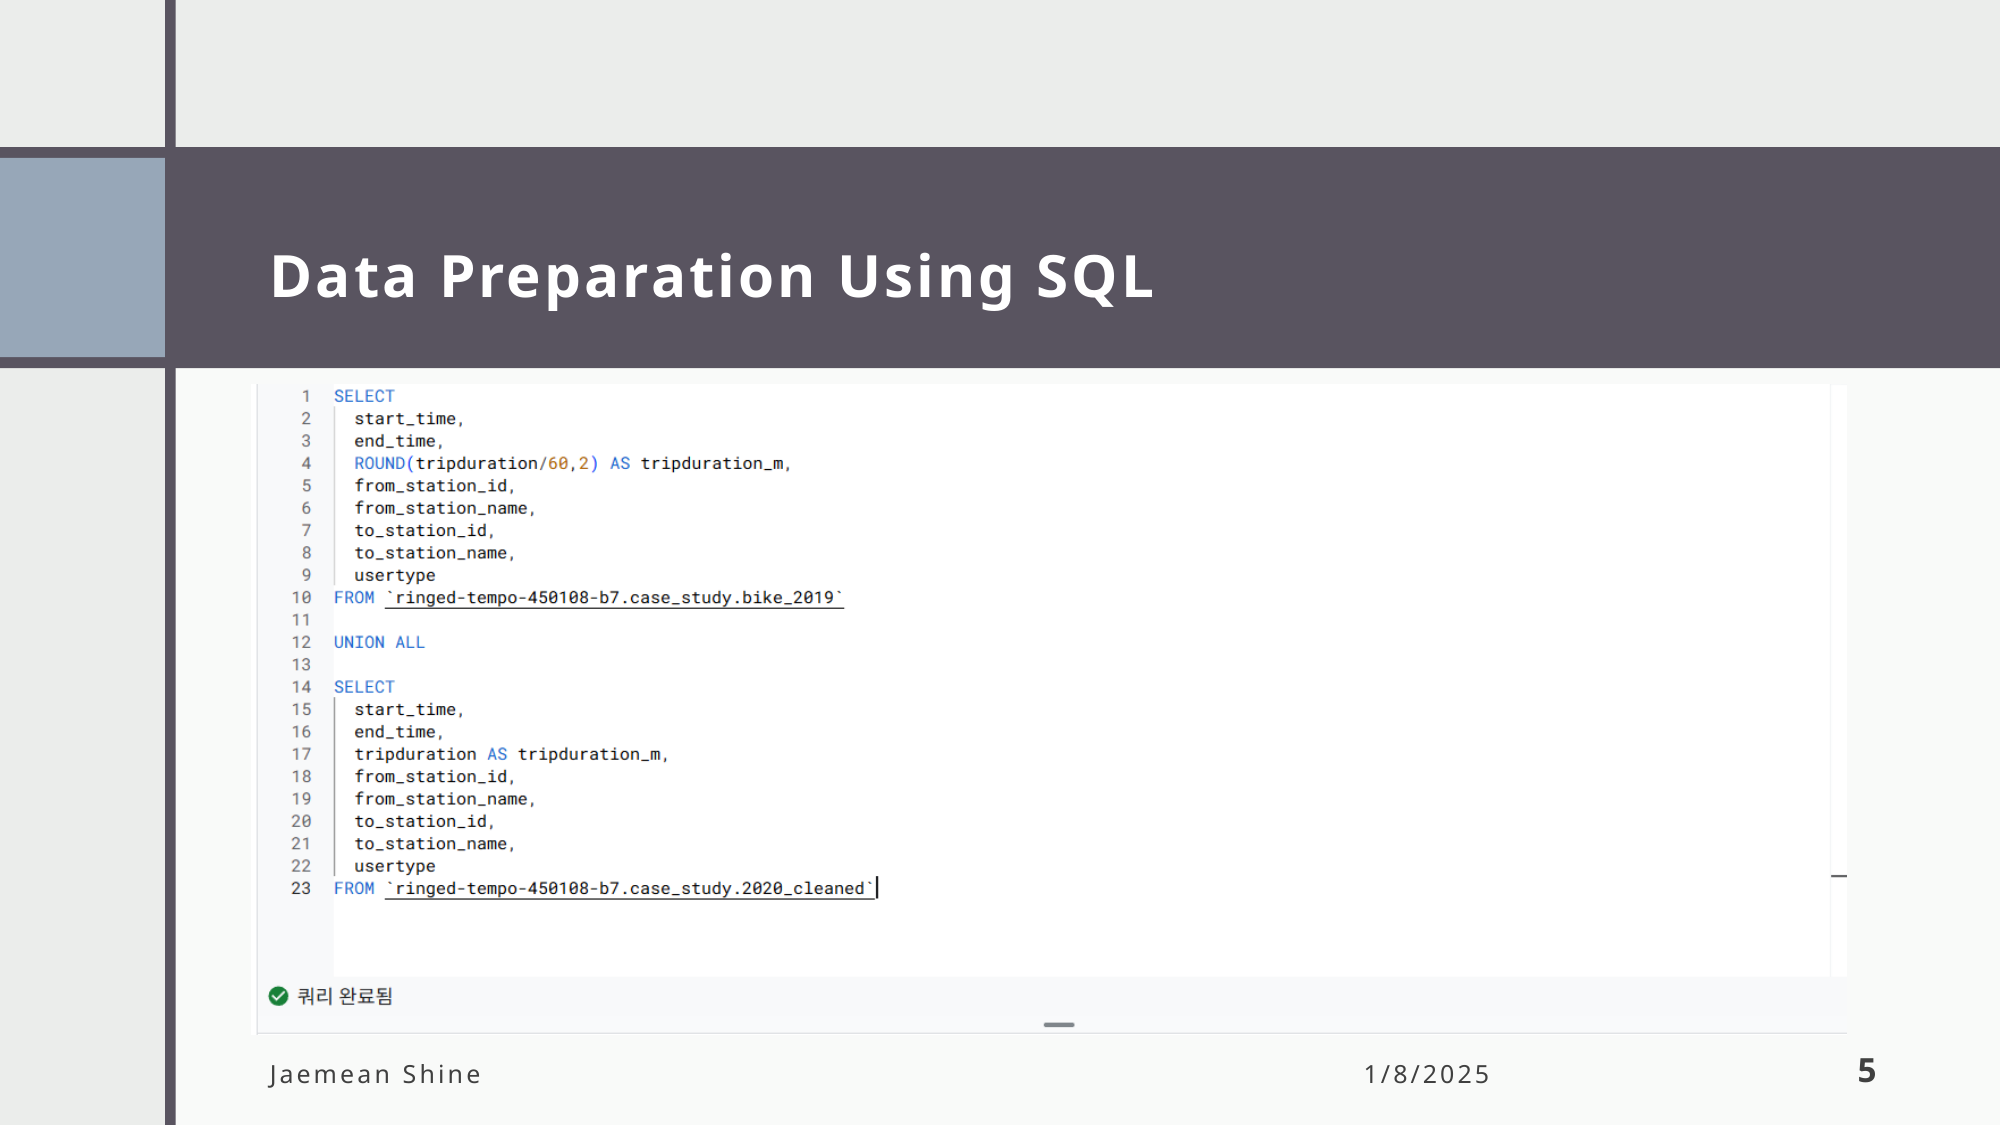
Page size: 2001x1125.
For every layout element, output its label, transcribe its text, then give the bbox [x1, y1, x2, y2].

footer Jaemean Shine [251, 1036, 1193, 1110]
picture [251, 384, 1848, 1036]
title Data Preparation Using SQL [251, 171, 1895, 341]
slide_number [1345, 1036, 1698, 1110]
slide_number 5 [1733, 1035, 1895, 1110]
